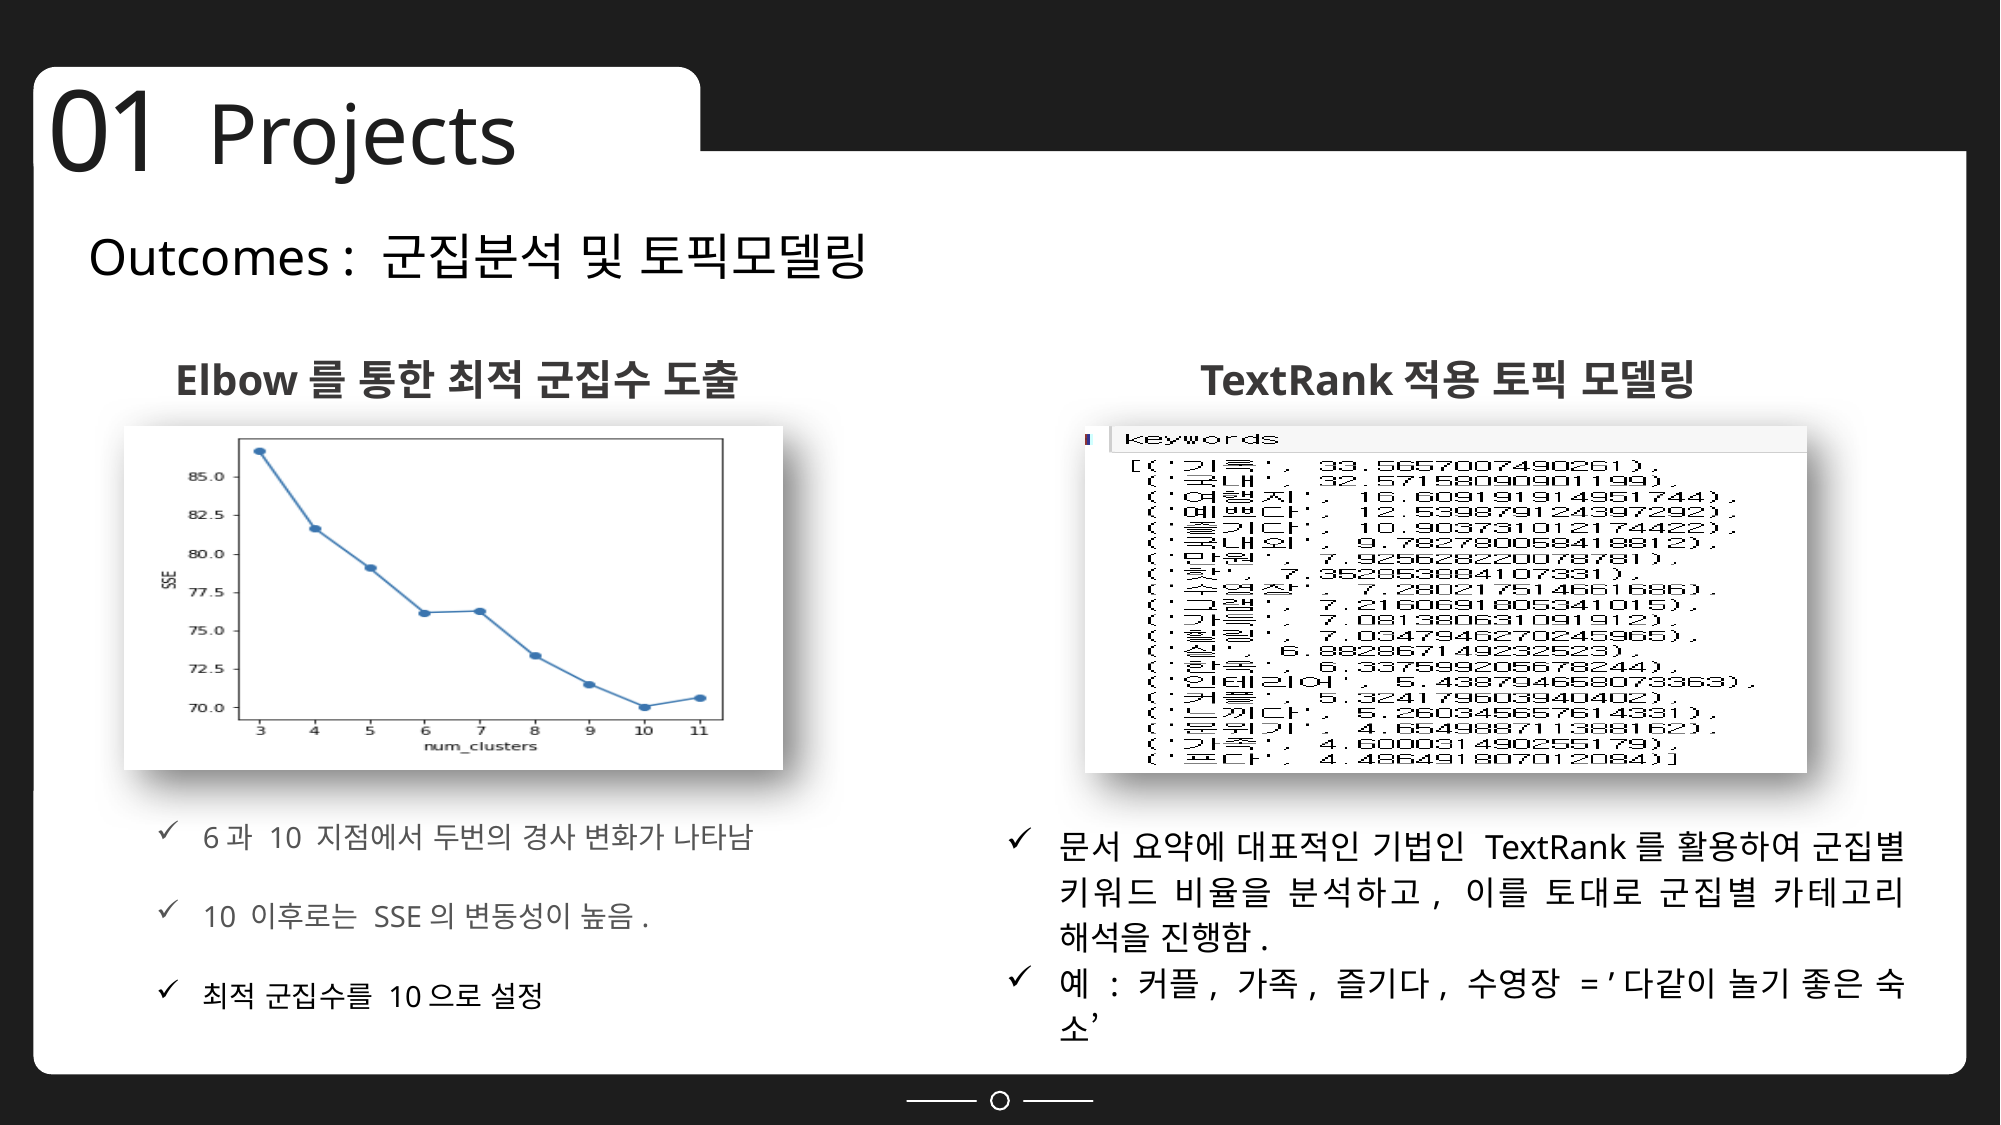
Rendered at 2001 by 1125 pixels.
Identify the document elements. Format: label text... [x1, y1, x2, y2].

text_box 01 [32, 51, 185, 201]
text_box TextRank적용 토픽 모델링 [1185, 321, 2000, 394]
text_box Projects [192, 74, 569, 189]
picture [1085, 426, 1807, 773]
text_box Elbow를 통한 최적 군집수 도출 [159, 321, 934, 383]
text_box Outcomes : 군집분석 및 토픽모델링 [74, 217, 899, 293]
picture [124, 426, 783, 770]
text_box 6과 10 지점에서 두번의 경사 변화가 나타남 10 이후로는 SSE의 변동성이 높음. 최적 군집수를 10으로 설정 [124, 806, 970, 1083]
text_box 문서 요약에 대표적인 기법인 TextRank를 활용하여 군집별 키워드 비율을 분석하고, 이를 토대로 군집별 카테고리 해석을 진행함. 예 : 커플, 가족, 즐기다, 수영장 = ’다같이 놀기 좋은 숙소’ [970, 772, 1921, 1083]
